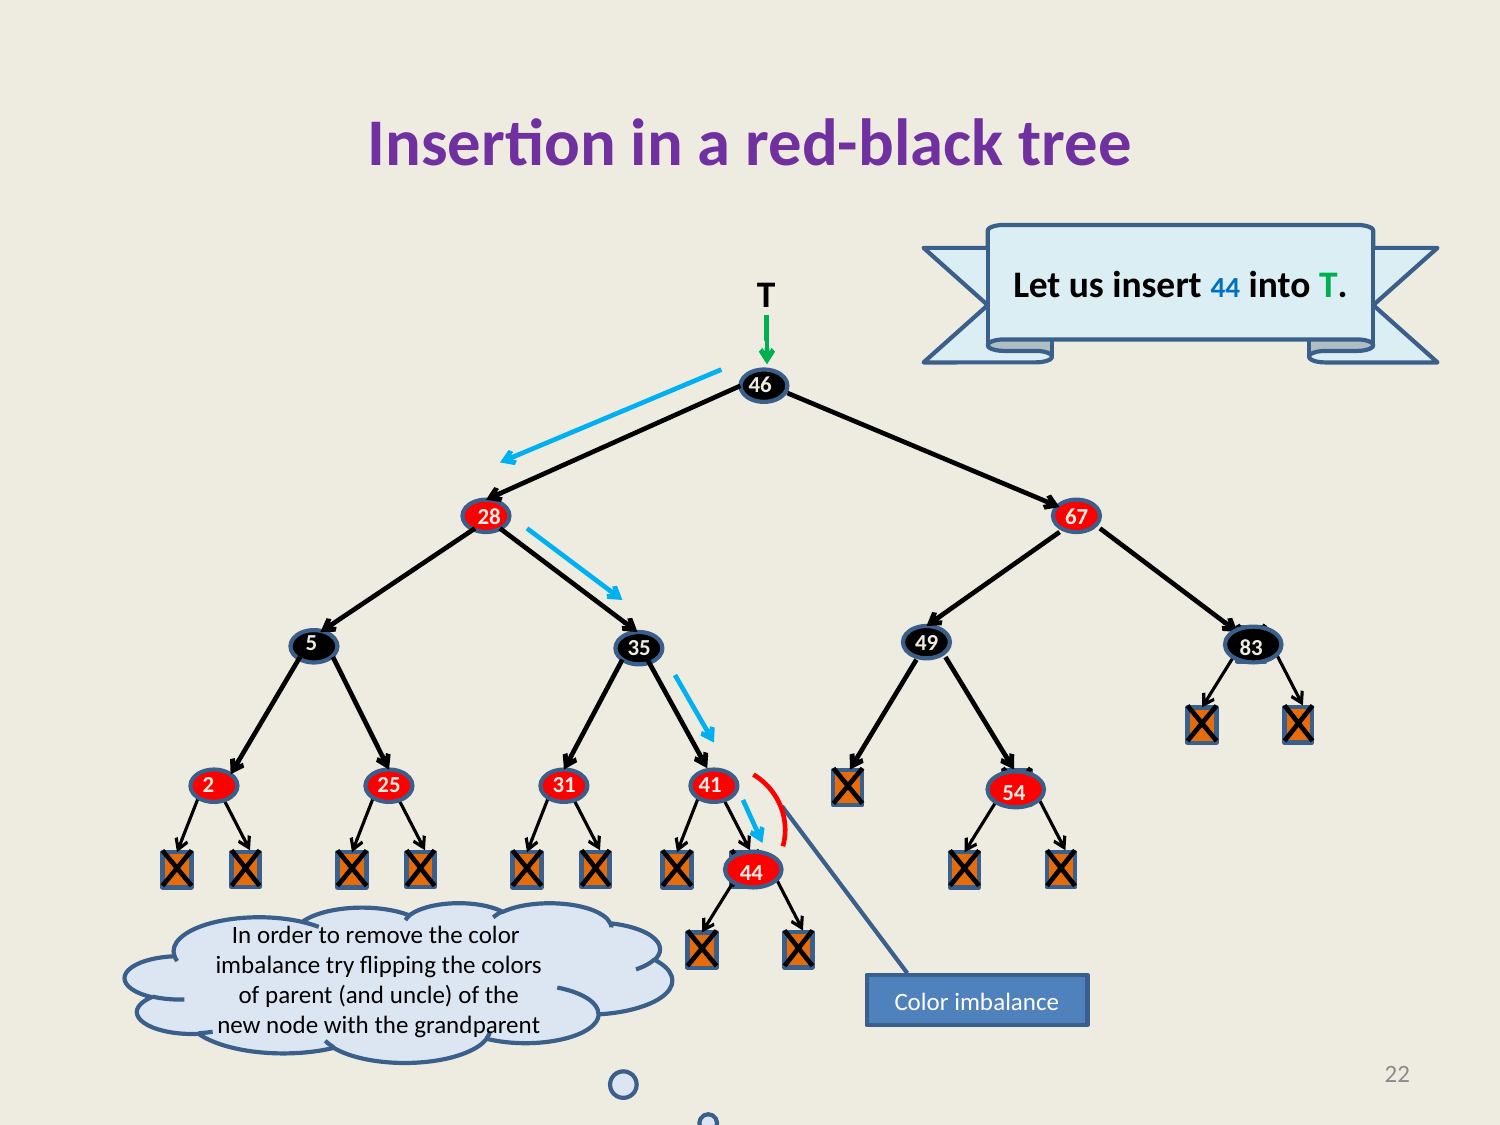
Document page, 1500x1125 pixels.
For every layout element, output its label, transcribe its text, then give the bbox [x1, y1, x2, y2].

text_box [162, 262, 1266, 888]
text_box In order to remove the color imbalance try flipping the colors of parent (and uncle) of the new node with the grandparent [122, 901, 648, 1066]
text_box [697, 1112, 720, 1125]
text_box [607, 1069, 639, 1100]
title Insertion in a red-black tree [75, 45, 1425, 233]
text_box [653, 764, 1088, 1026]
text_box Let us insert 44 into T. [921, 222, 1440, 365]
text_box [1187, 624, 1313, 743]
slide_number 22 [1074, 1042, 1425, 1103]
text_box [526, 528, 623, 601]
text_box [674, 674, 715, 743]
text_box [499, 369, 722, 463]
